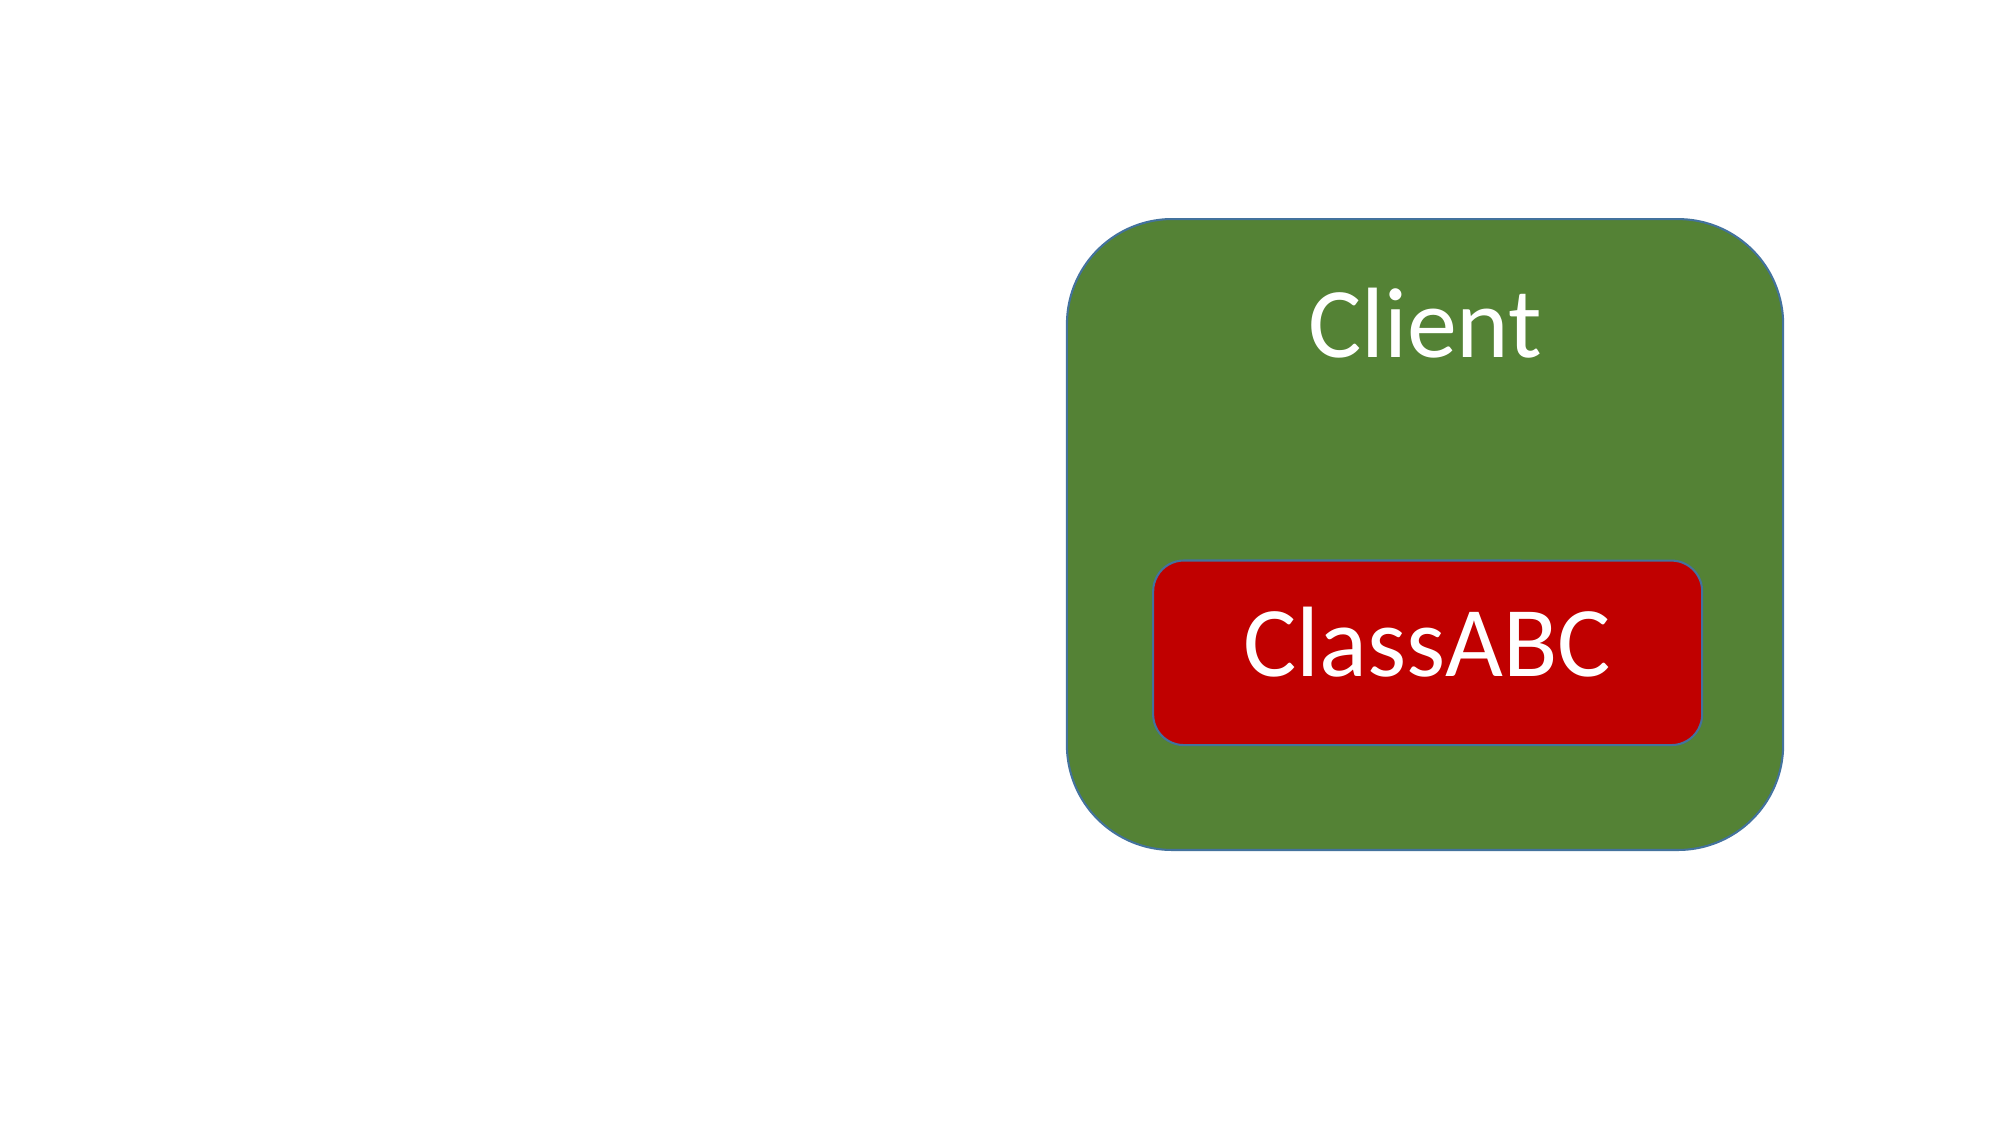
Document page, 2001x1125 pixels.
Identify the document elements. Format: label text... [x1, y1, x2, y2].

text_box ClassABC [1152, 559, 1704, 747]
text_box Client [1065, 218, 1785, 852]
